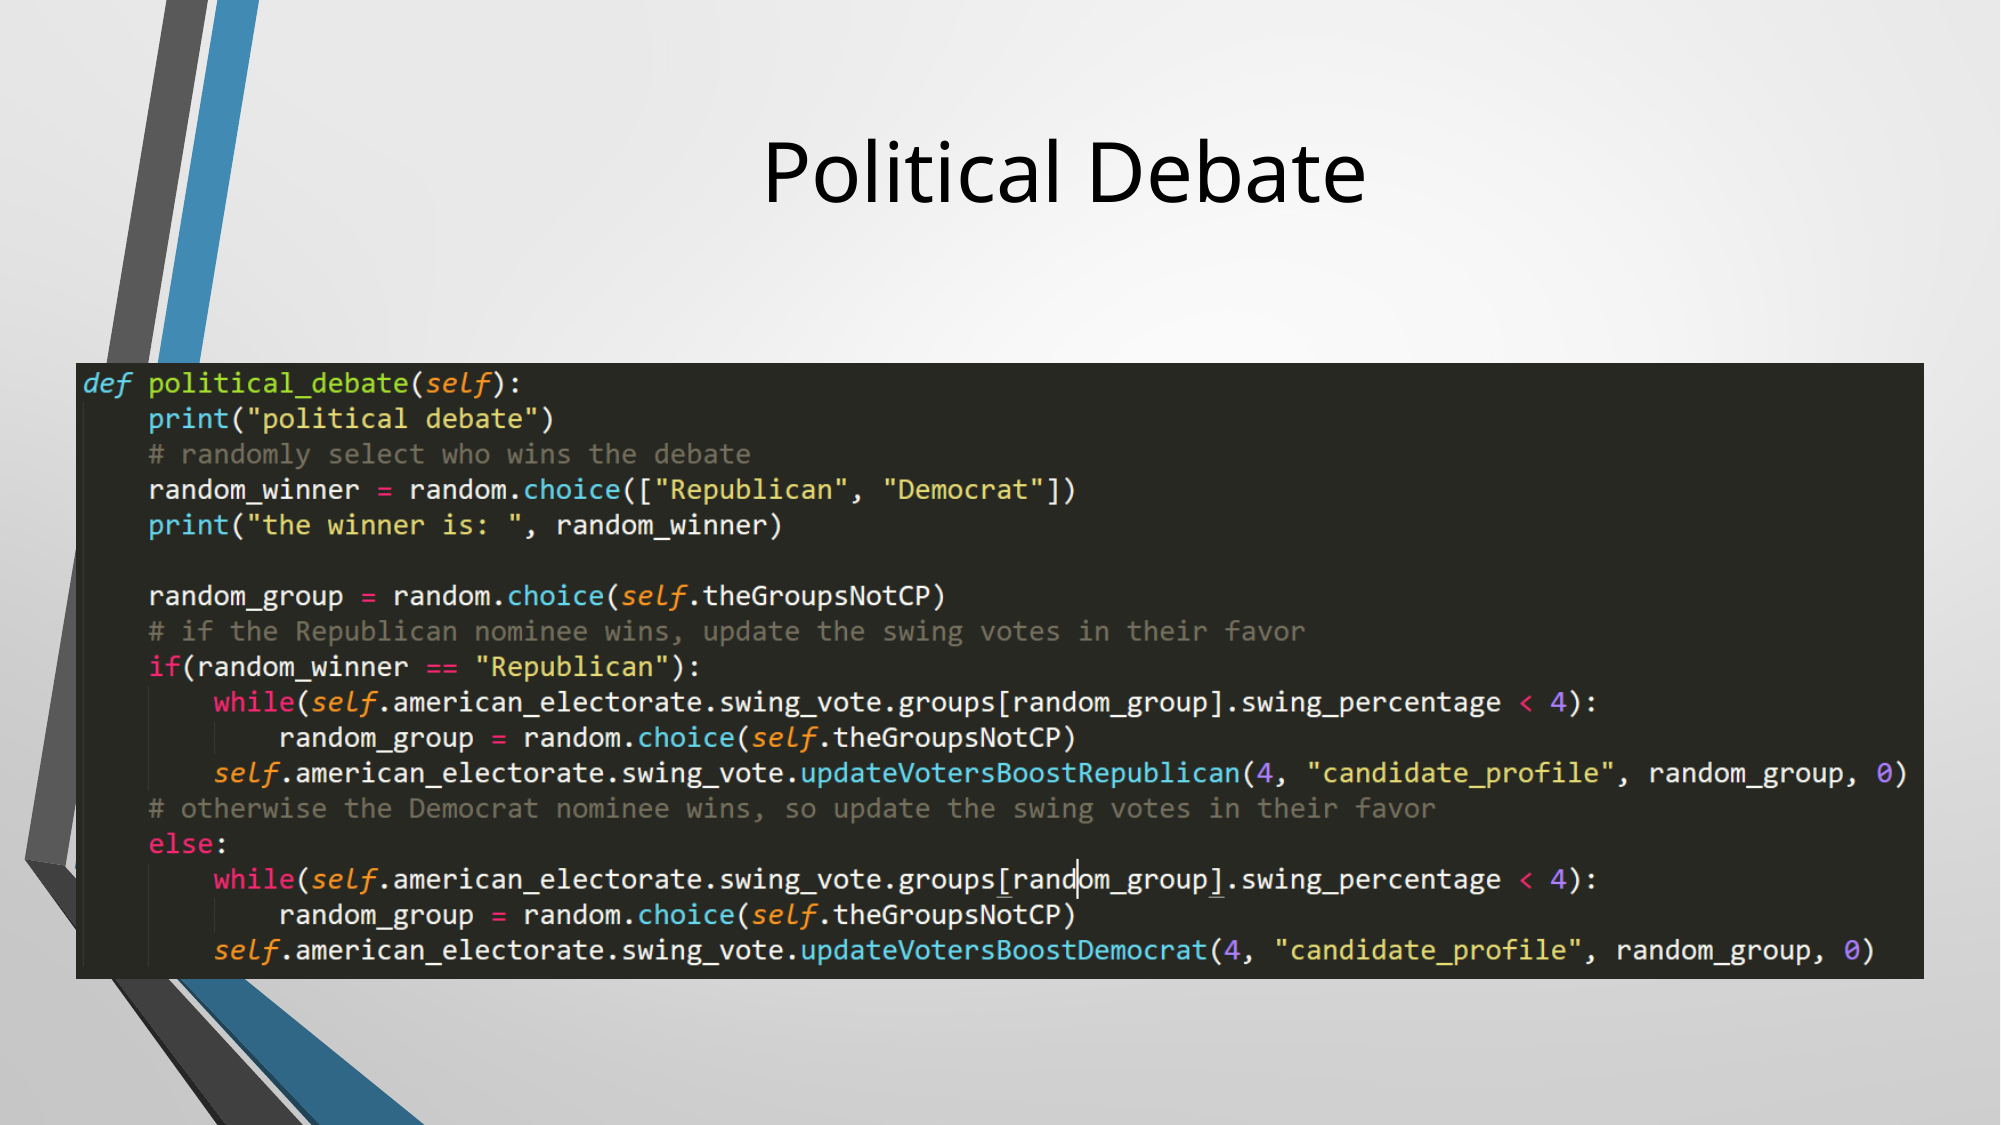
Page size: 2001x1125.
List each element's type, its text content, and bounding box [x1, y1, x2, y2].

picture [76, 363, 1924, 979]
title Political Debate [243, 25, 1887, 313]
